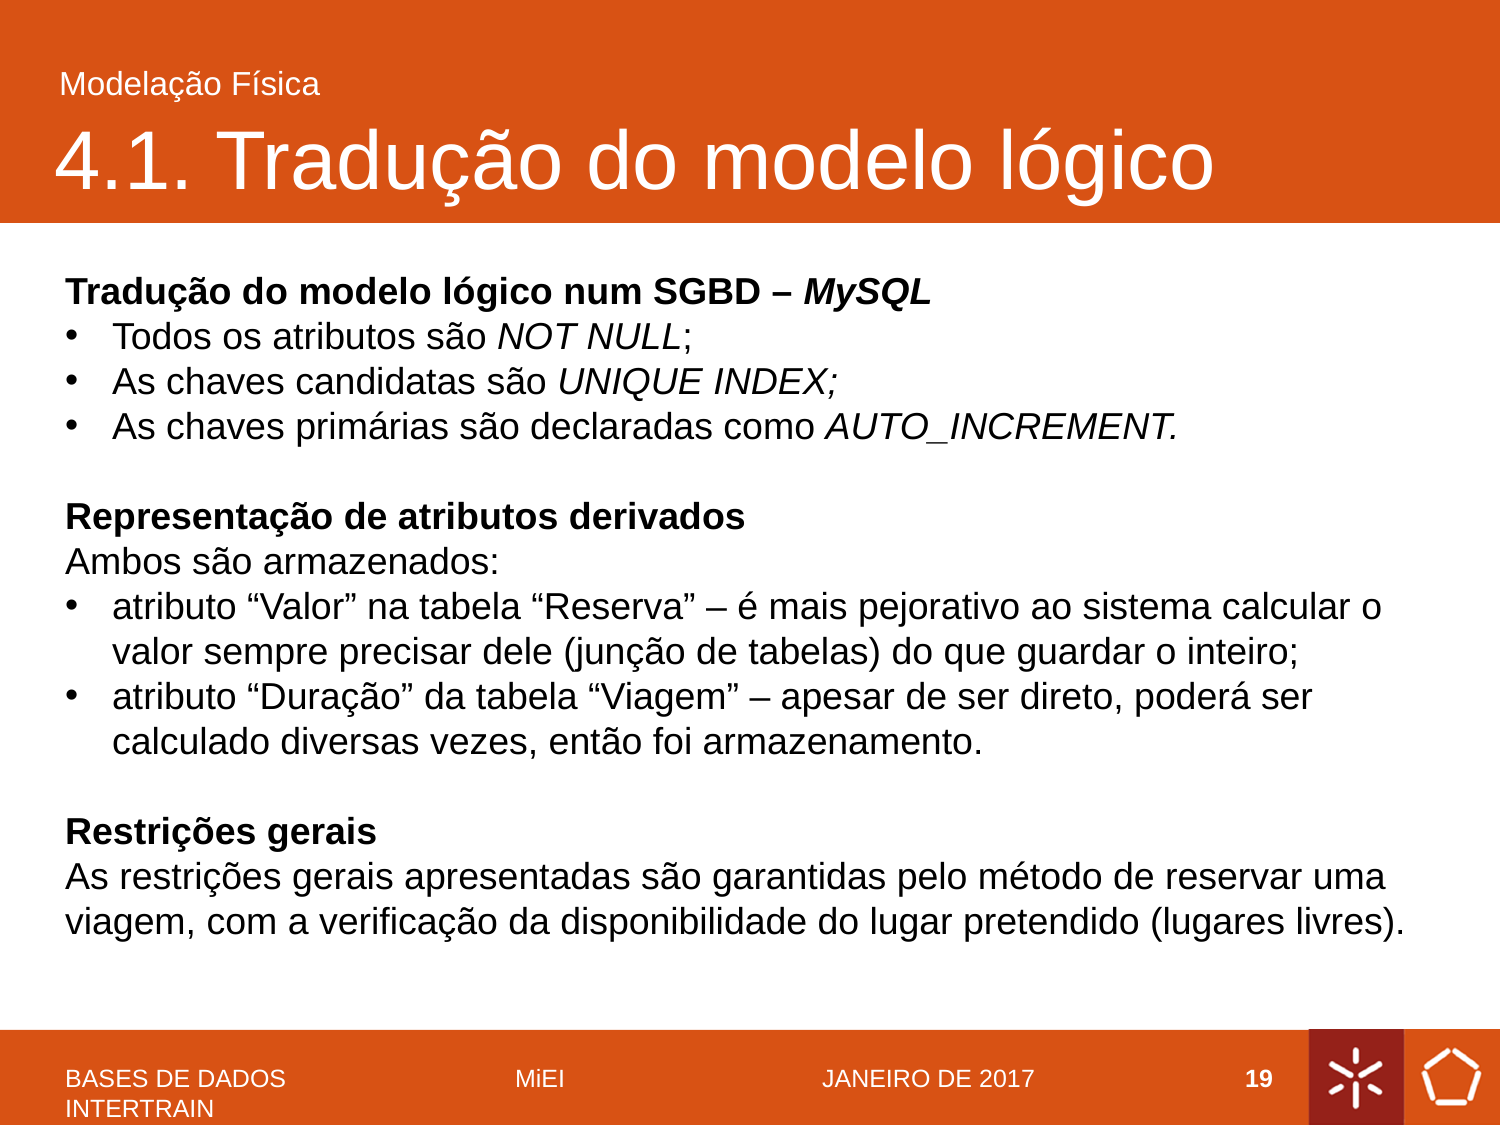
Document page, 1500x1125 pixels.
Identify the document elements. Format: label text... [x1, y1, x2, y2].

slide_number 19 [1199, 1047, 1289, 1108]
text_box BASES DE DADOS MiEI JANEIRO DE 2017 INTERTRAIN [50, 1054, 1289, 1125]
picture [1308, 1029, 1500, 1125]
text_box Modelação Física [44, 54, 1397, 109]
text_box 4.1. Tradução do modelo lógico [39, 98, 1500, 214]
text_box [0, 0, 1500, 224]
text_box [0, 1029, 1308, 1125]
text_box Tradução do modelo lógico num SGBD – MySQL Todos os atributos são NOT NULL; As chaves candidatas são UNIQUE INDEX; As chaves primárias são declaradas como AUTO_INCREMENT. Representação de atributos derivados Ambos são armazenados: atributo “Valor” na tabela “Reserva” – é mais pejorativo ao sistema calcular o valor sempre precisar dele (junção de tabelas) do que guardar o inteiro; atributo “Duração” da tabela “Viagem” – apesar de ser direto, poderá ser calculado diversas vezes, então foi armazenamento. Restrições gerais As restrições gerais apresentadas são garantidas pelo método de reservar uma viagem, com a verificação da disponibilidade do lugar pretendido (lugares livres). [49, 258, 1457, 1002]
